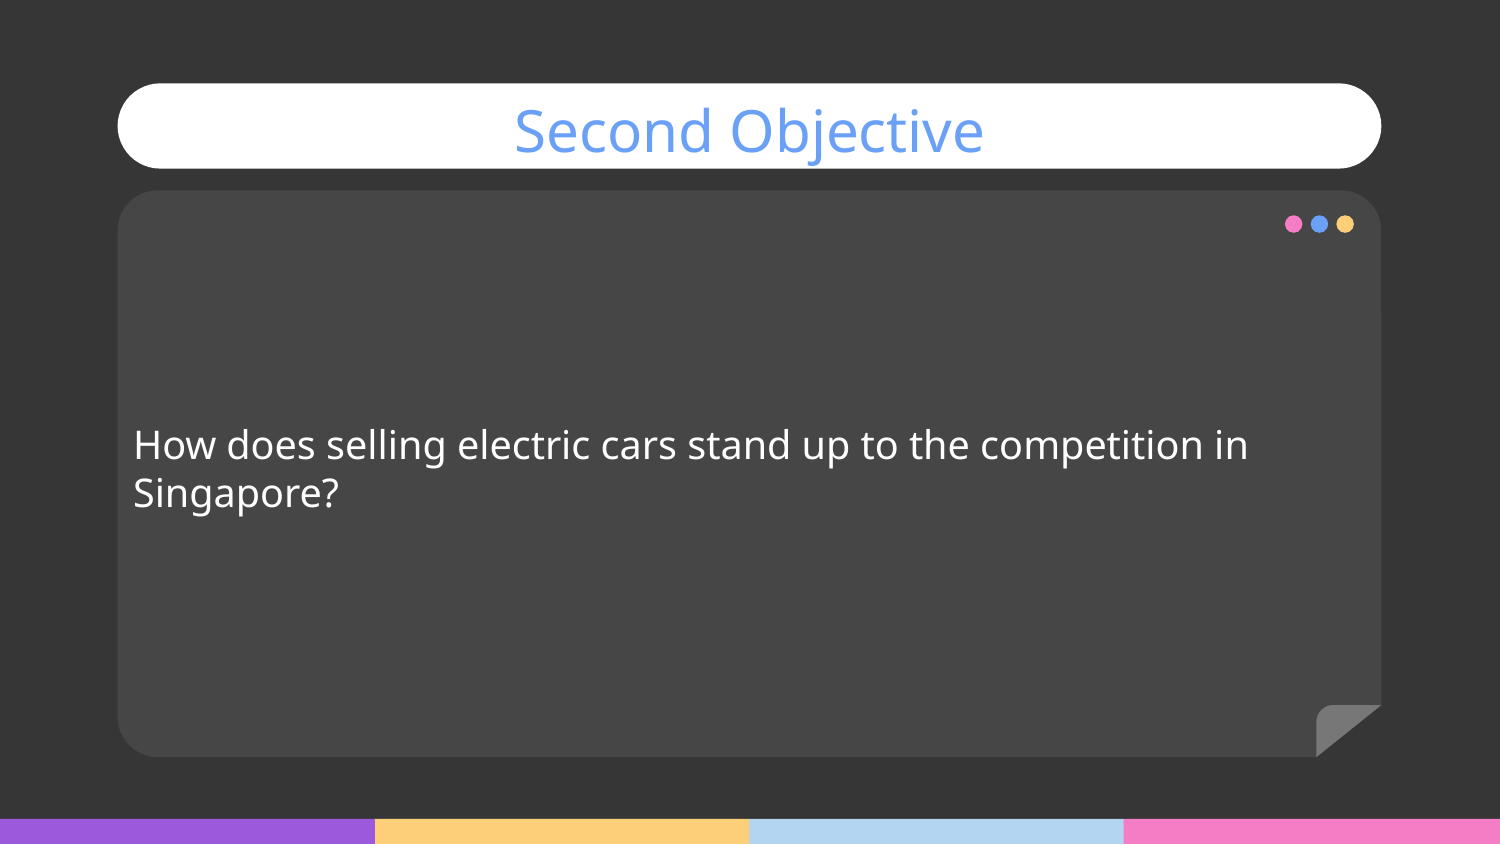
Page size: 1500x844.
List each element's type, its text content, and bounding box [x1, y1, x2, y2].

title Second Objective [118, 91, 1382, 167]
list How does selling electric cars stand up to the competition in Singapore? [118, 198, 1382, 722]
